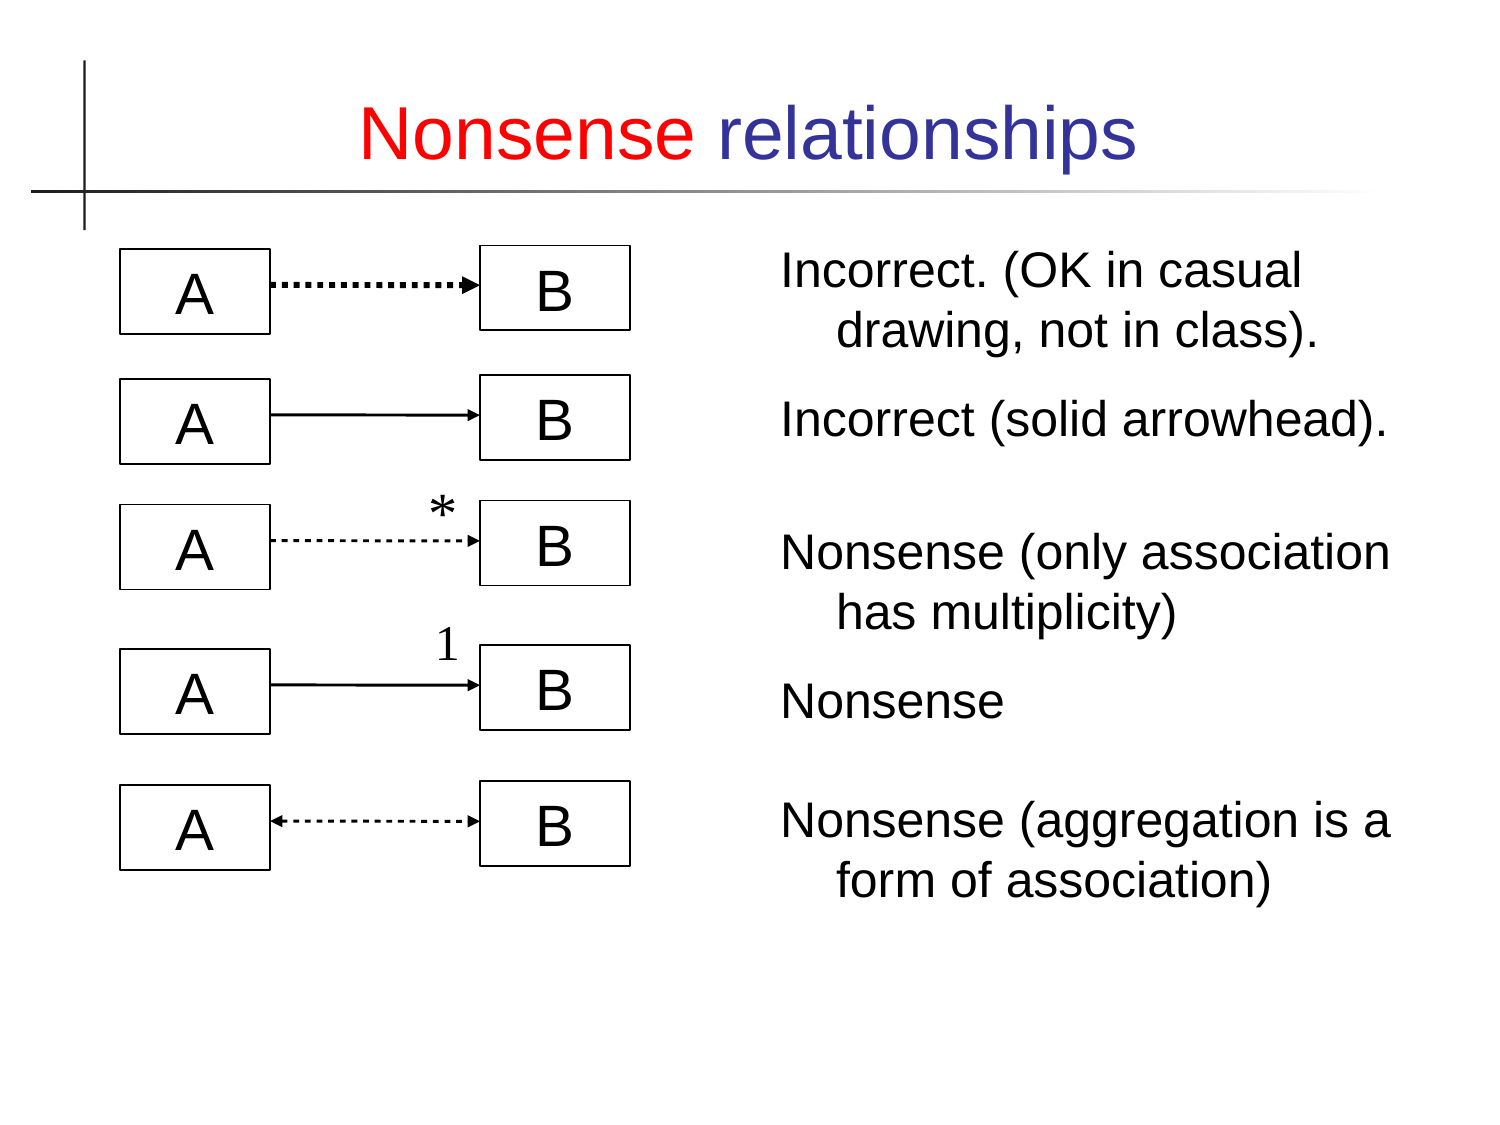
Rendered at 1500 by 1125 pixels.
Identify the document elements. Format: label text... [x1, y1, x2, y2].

text_box B [479, 375, 630, 460]
text_box A [120, 504, 271, 590]
text_box A [120, 785, 271, 871]
text_box 1 [420, 603, 480, 678]
text_box [270, 408, 480, 422]
text_box [467, 278, 480, 292]
text_box [463, 815, 480, 828]
text_box [270, 814, 285, 828]
text_box B [479, 245, 630, 331]
text_box A [120, 648, 271, 734]
text_box A [120, 249, 271, 335]
text_box B [479, 645, 630, 730]
text_box [474, 537, 480, 544]
text_box * [413, 468, 474, 553]
text_box Incorrect. (OK in casual drawing, not in class). Incorrect (solid arrowhead). Nonsense (only association has multiplicity) Nonsense Nonsense (aggregation is a form of association) [765, 229, 1408, 960]
text_box B [479, 781, 630, 867]
text_box Nonsense relationships [100, 42, 1398, 183]
text_box A [120, 378, 271, 464]
text_box B [479, 500, 630, 586]
text_box [270, 678, 480, 692]
